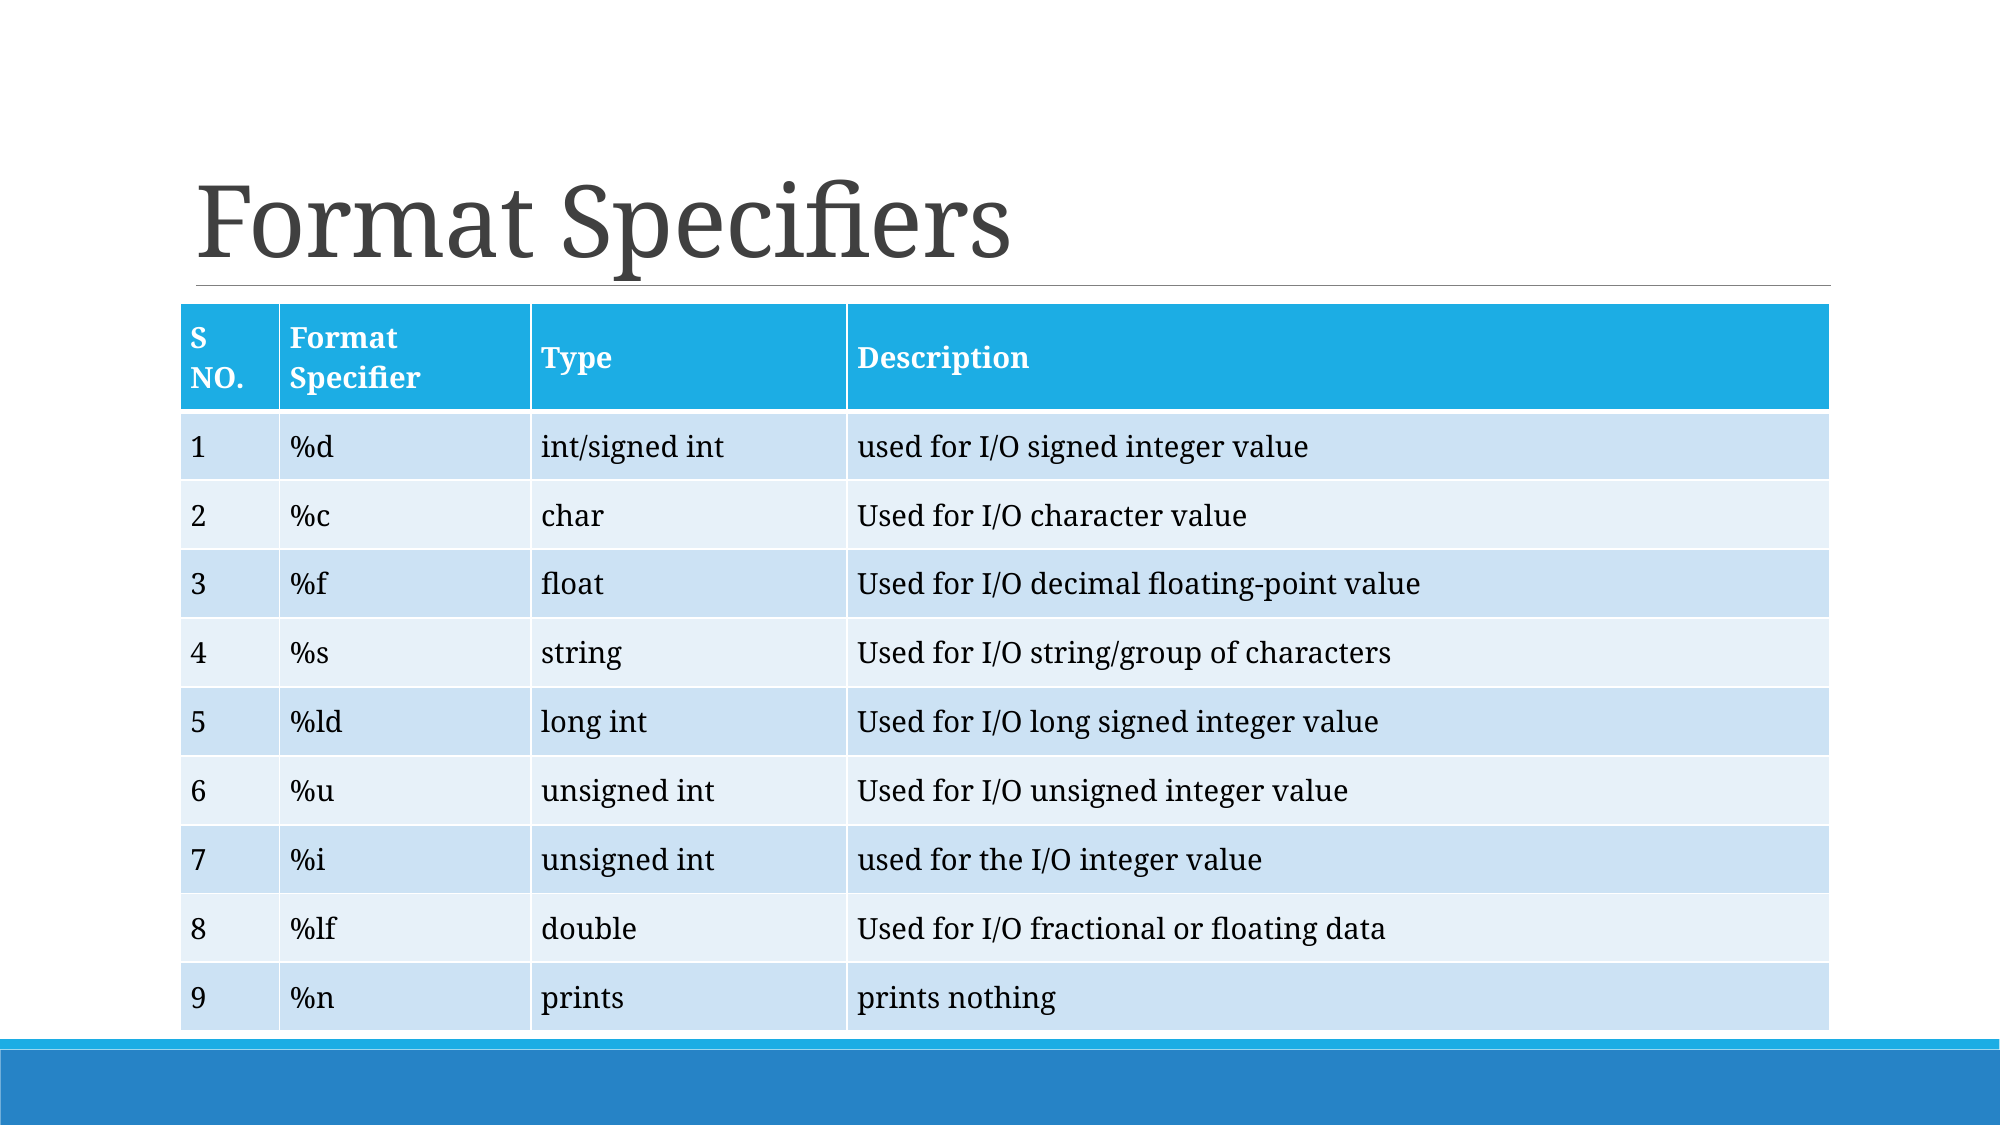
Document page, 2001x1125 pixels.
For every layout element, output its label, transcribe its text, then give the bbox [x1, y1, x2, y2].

title Format Specifiers [180, 47, 1830, 285]
table_cell %ld [280, 688, 530, 755]
table_cell 3 [181, 550, 279, 617]
table_header S NO. [181, 304, 279, 409]
table_cell string [532, 619, 846, 686]
table_cell 6 [181, 757, 279, 824]
table_cell unsigned int [532, 757, 846, 824]
table_header Format Specifier [280, 304, 530, 409]
table_cell Used for I/O long signed integer value [848, 688, 1829, 755]
table_cell 9 [181, 963, 279, 1030]
table_cell Used for I/O decimal floating-point value [848, 550, 1829, 617]
table_cell %n [280, 963, 530, 1030]
table_cell used for I/O signed integer value [848, 414, 1829, 479]
table_cell 1 [181, 414, 279, 479]
table_header Description [848, 304, 1829, 409]
table_cell double [532, 894, 846, 961]
table_cell %c [280, 481, 530, 548]
table_cell prints [532, 963, 846, 1030]
table_cell used for the I/O integer value [848, 826, 1829, 893]
table_cell Used for I/O string/group of characters [848, 619, 1829, 686]
table_cell Used for I/O character value [848, 481, 1829, 548]
table_cell %lf [280, 894, 530, 961]
table_header Type [532, 304, 846, 409]
table_cell long int [532, 688, 846, 755]
table_cell %u [280, 757, 530, 824]
table_cell float [532, 550, 846, 617]
table_cell unsigned int [532, 826, 846, 893]
table_cell 7 [181, 826, 279, 893]
table_cell 2 [181, 481, 279, 548]
table_cell 4 [181, 619, 279, 686]
table_cell %d [280, 414, 530, 479]
table_cell int/signed int [532, 414, 846, 479]
table_cell 8 [181, 894, 279, 961]
table_cell char [532, 481, 846, 548]
table_cell %i [280, 826, 530, 893]
table_cell %f [280, 550, 530, 617]
table_cell 5 [181, 688, 279, 755]
table_cell Used for I/O unsigned integer value [848, 757, 1829, 824]
table_cell prints nothing [848, 963, 1829, 1030]
table_cell Used for I/O fractional or floating data [848, 894, 1829, 961]
table_cell %s [280, 619, 530, 686]
